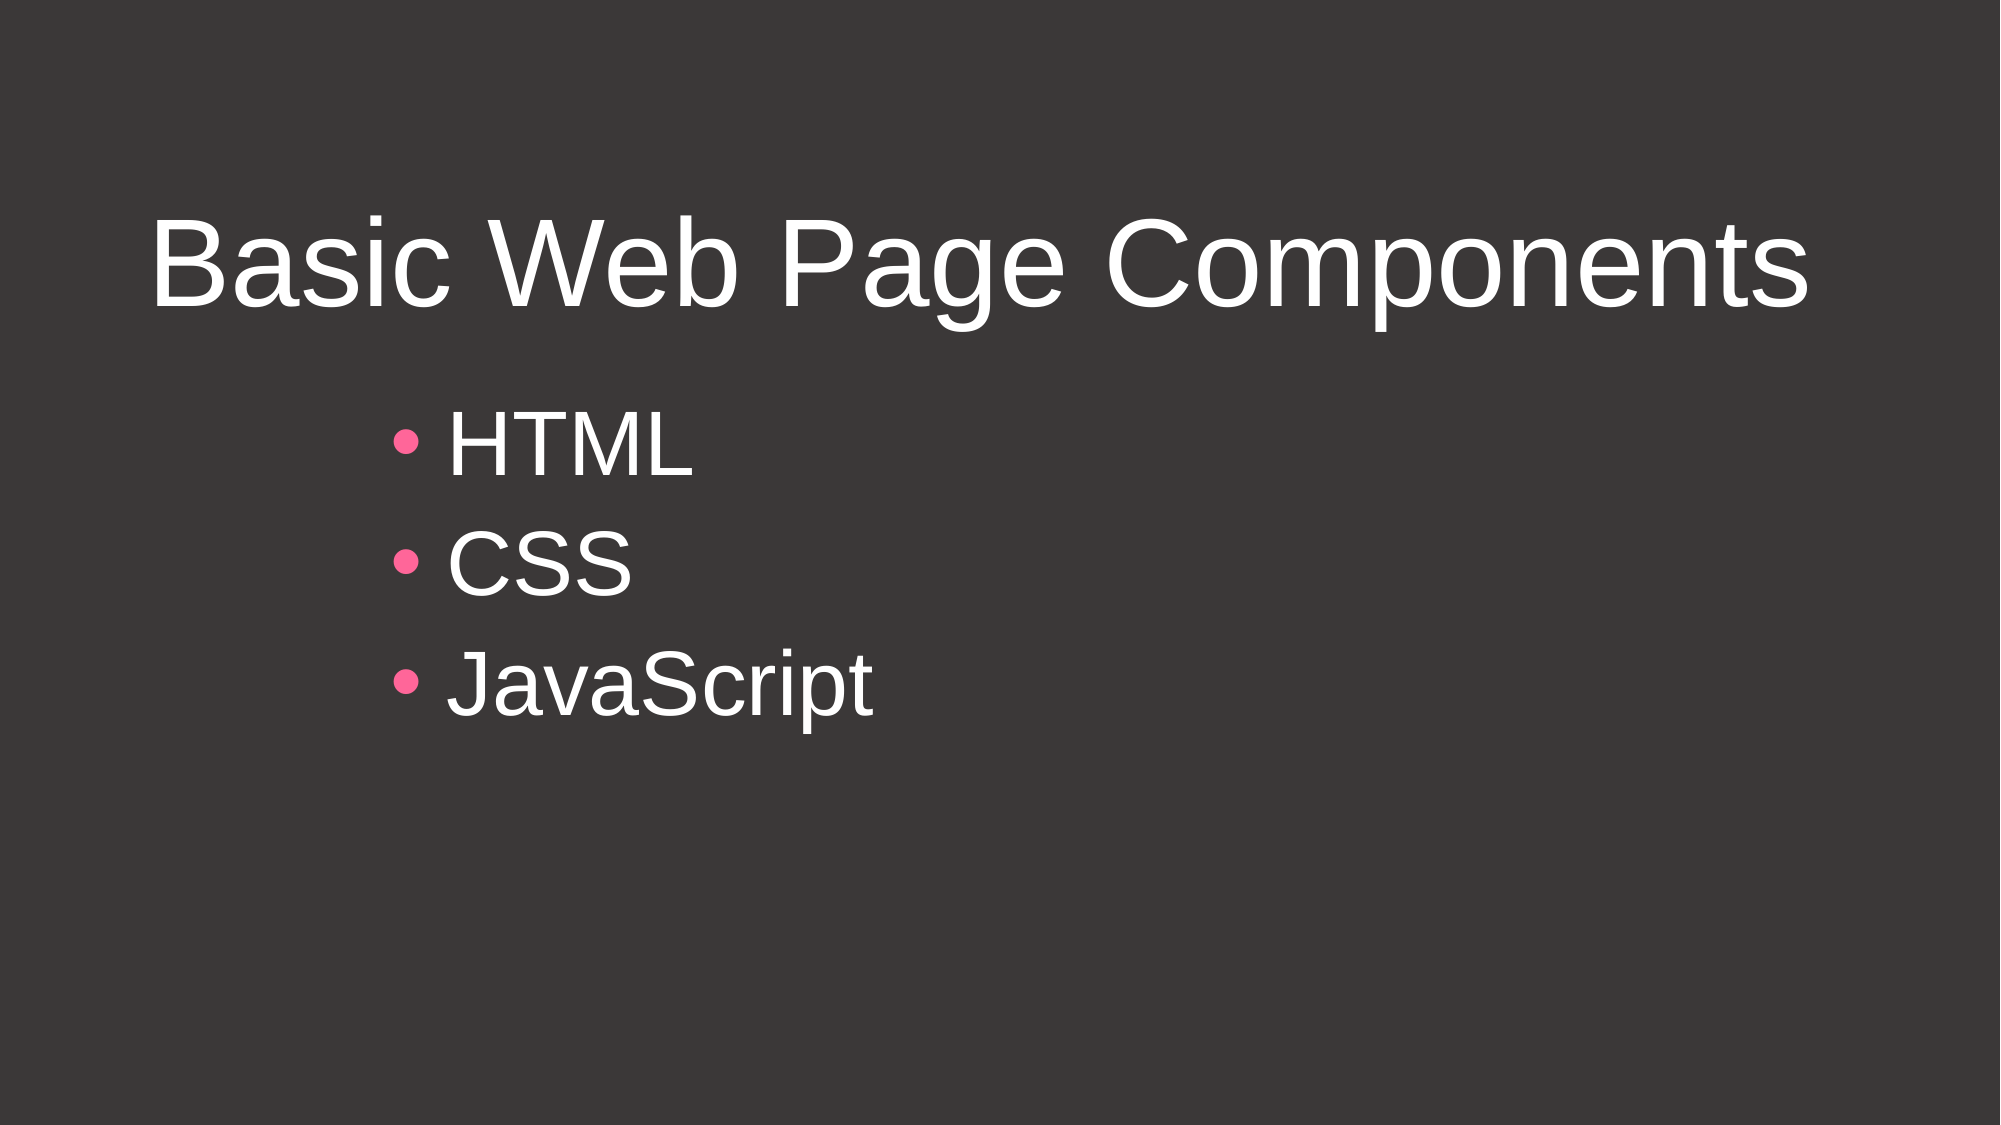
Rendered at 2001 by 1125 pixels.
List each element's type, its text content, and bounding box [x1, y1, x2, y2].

subtitle HTML CSS JavaScript [375, 389, 1876, 878]
title Basic Web Page Components [0, 186, 2000, 341]
